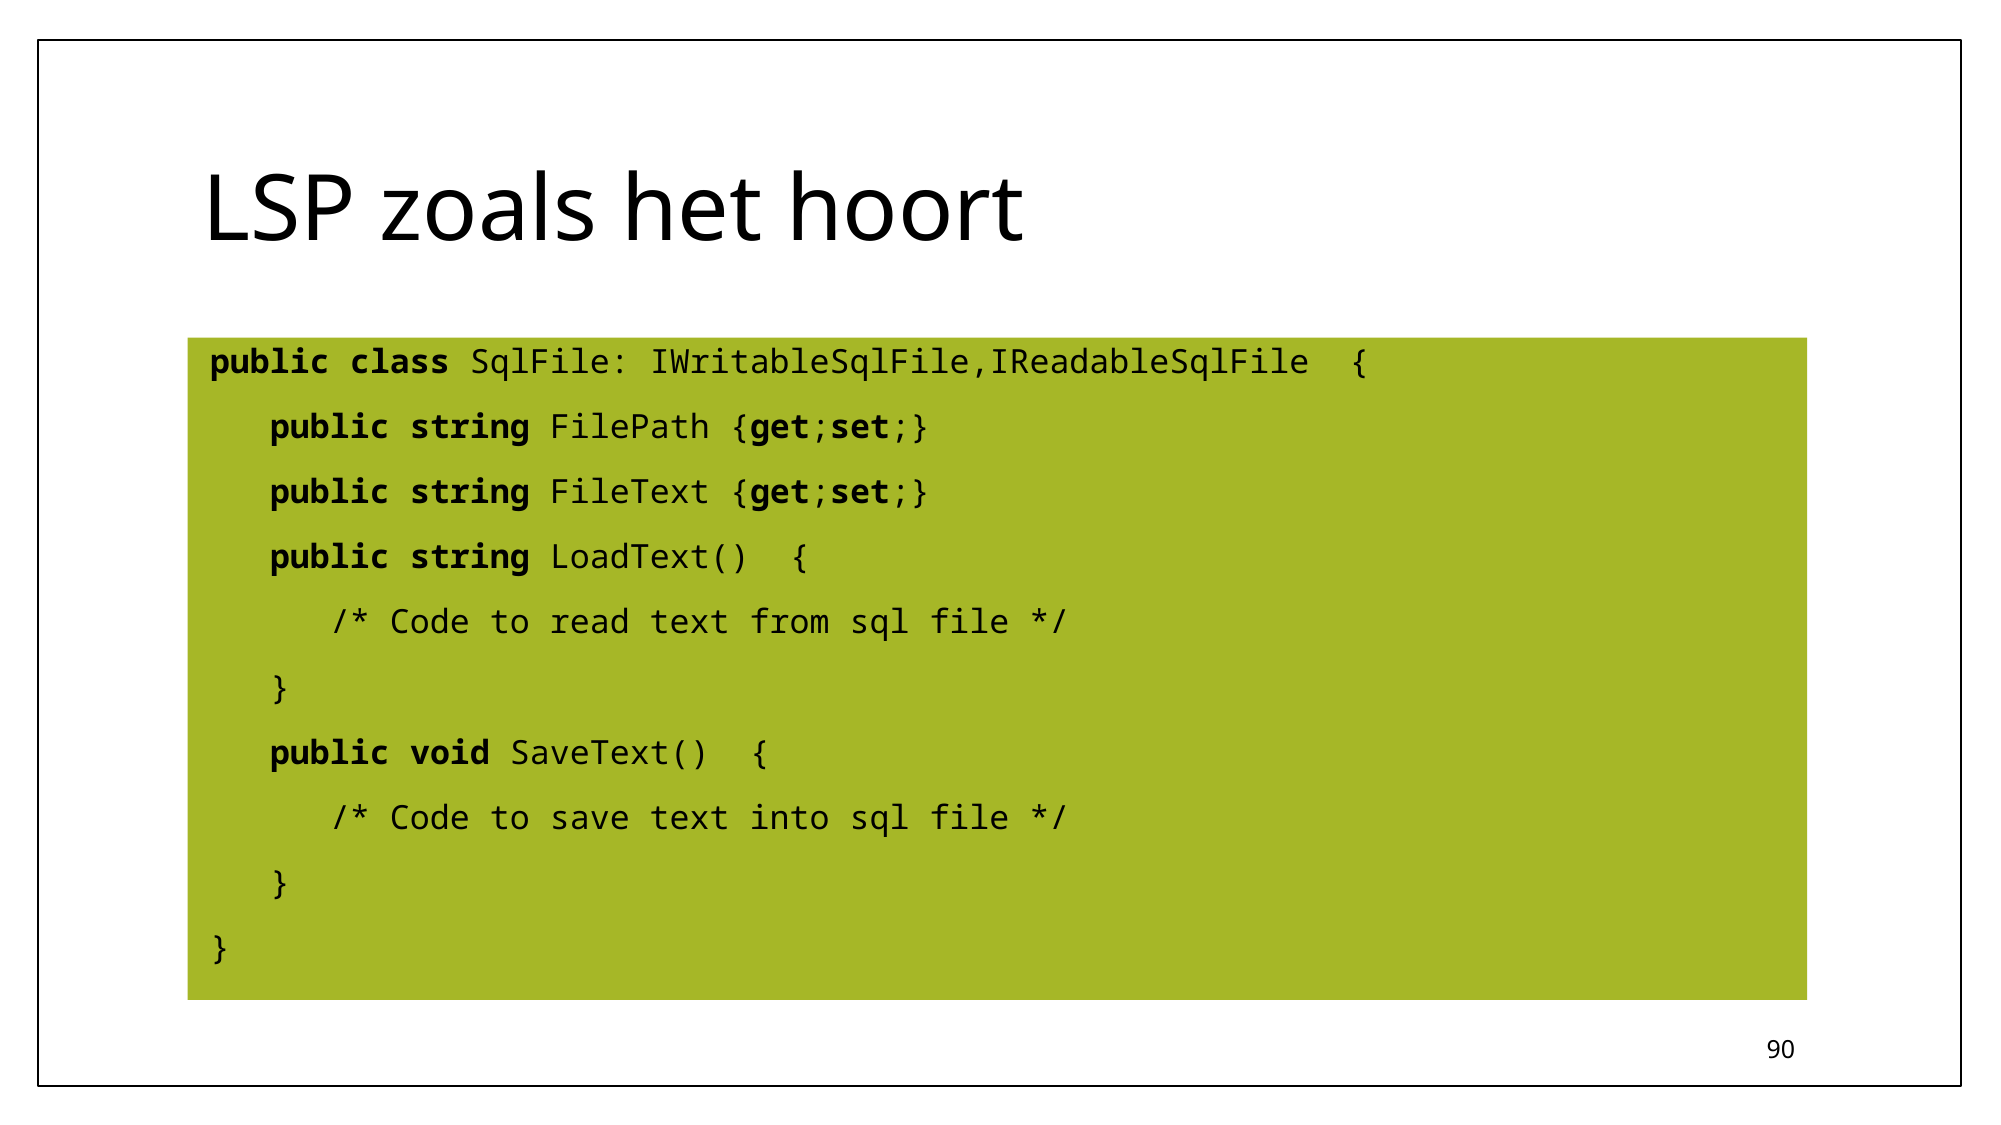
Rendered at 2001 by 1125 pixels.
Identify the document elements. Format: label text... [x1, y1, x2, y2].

list public class SqlFile: IWritableSqlFile,IReadableSqlFile { public string FilePath {get;set;} public string FileText {get;set;} public string LoadText() { /* Code to read text from sql file */ } public void SaveText() { /* Code to save text into sql file */ } } [187, 337, 1808, 1000]
title LSP zoals het hoort [187, 99, 1808, 323]
slide_number 90 [1530, 1020, 1811, 1081]
